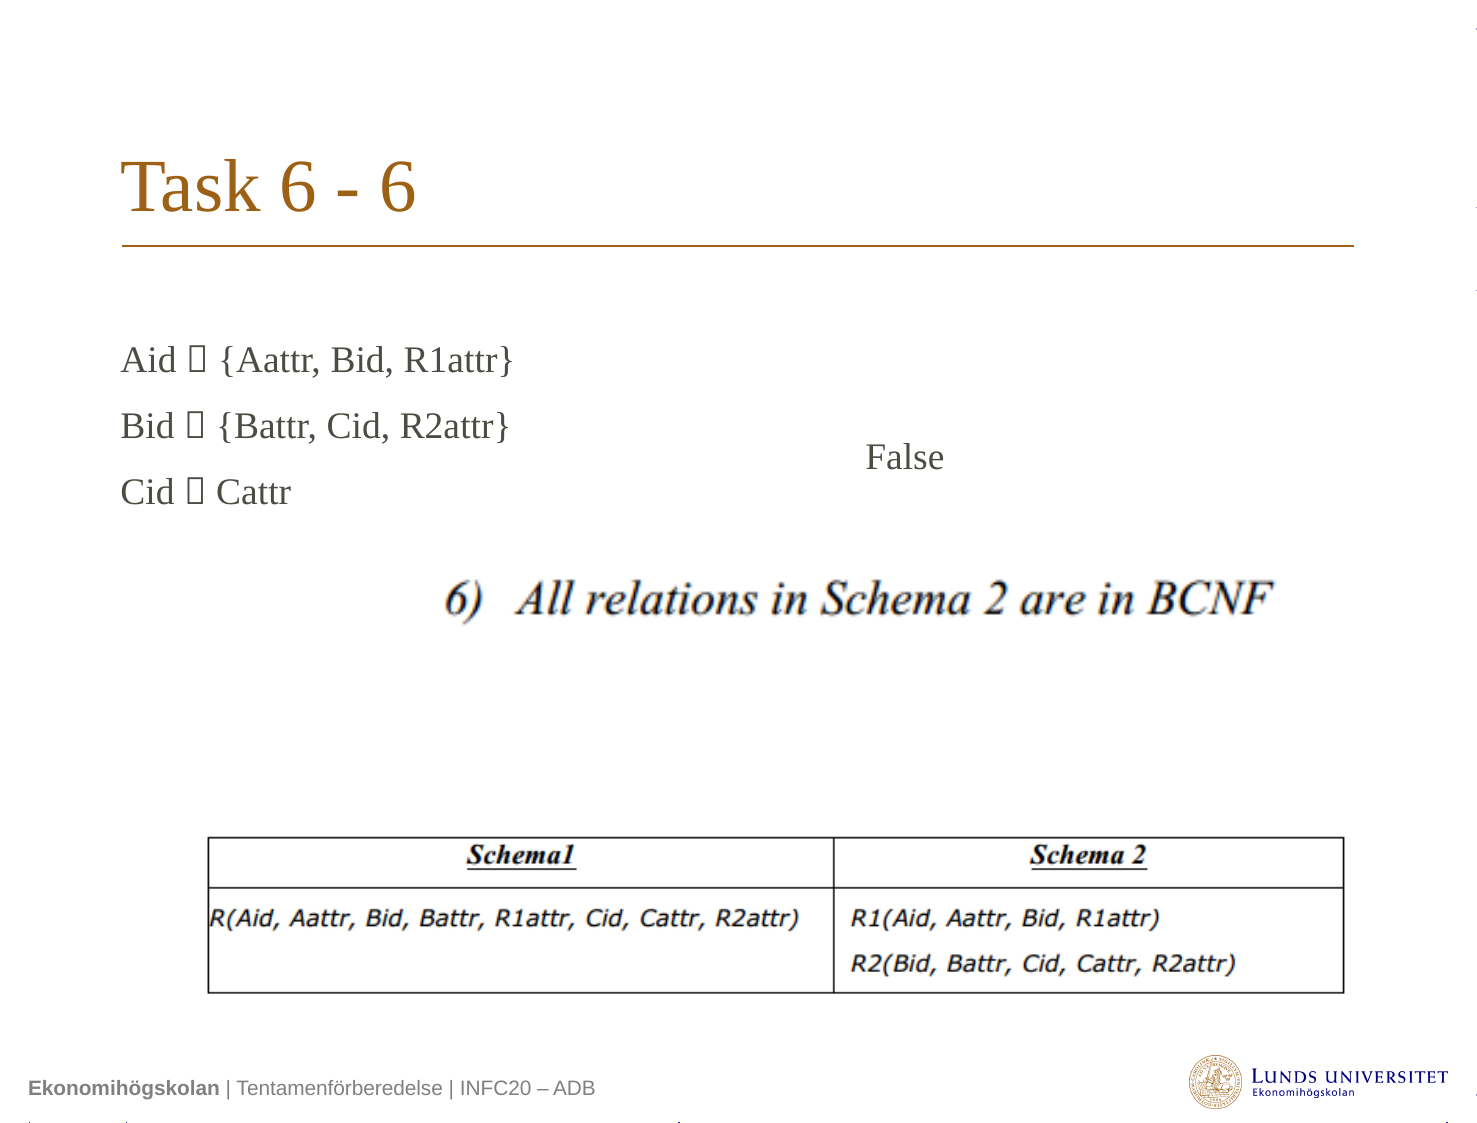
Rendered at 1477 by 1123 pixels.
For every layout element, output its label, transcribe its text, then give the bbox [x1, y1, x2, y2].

picture [1189, 1055, 1448, 1109]
title Task 6 - 6 [105, 46, 1354, 234]
text_box False [850, 424, 1182, 559]
picture [420, 560, 1354, 698]
text_box Aid  {Aattr, Bid, R1attr} Bid  {Battr, Cid, R2attr} Cid  Cattr [105, 327, 730, 630]
picture [186, 819, 1391, 1019]
